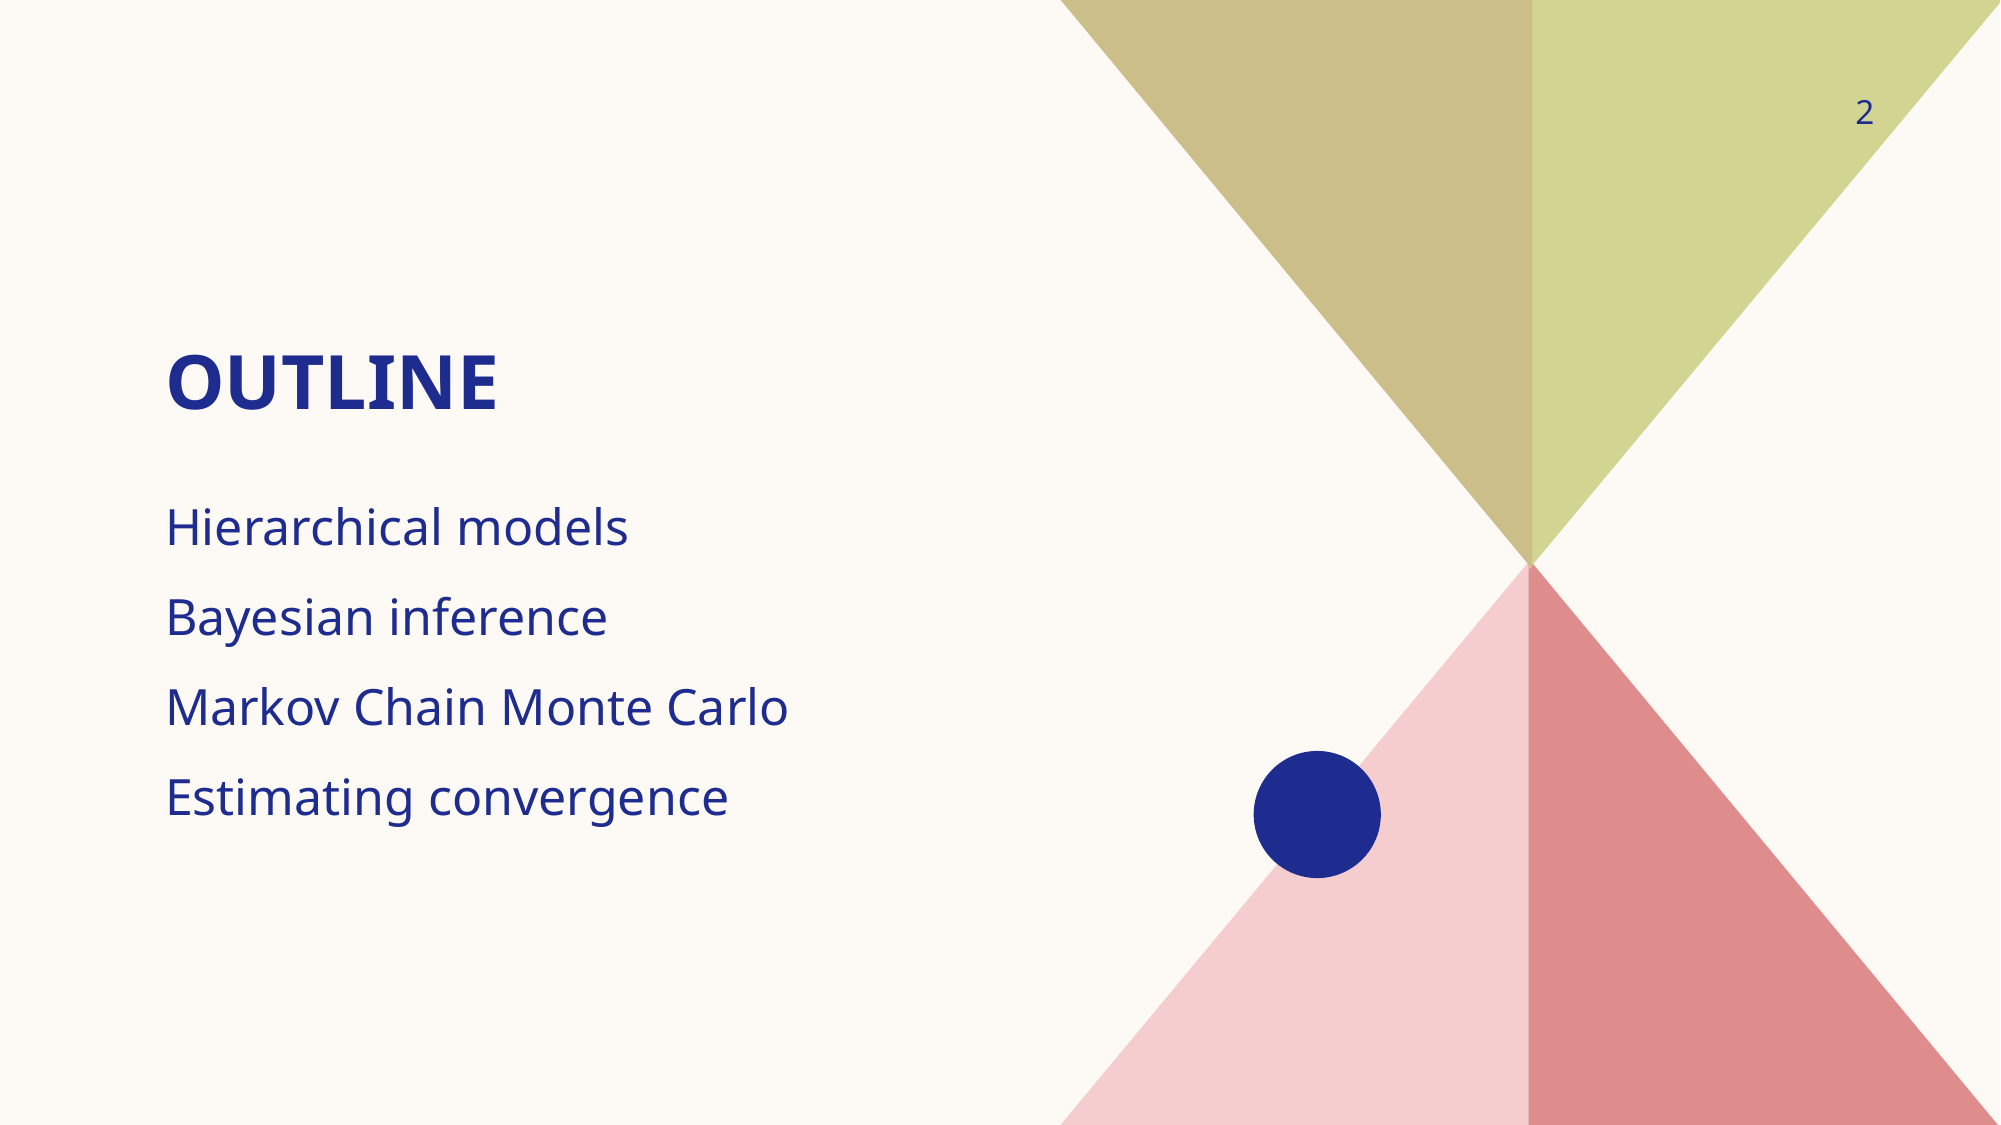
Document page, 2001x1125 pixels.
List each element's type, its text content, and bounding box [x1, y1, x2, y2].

title Outline [150, 173, 1230, 425]
slide_number 2 [1699, 75, 1875, 153]
list Hierarchical models Bayesian inference Markov Chain Monte Carlo Estimating convergence [150, 464, 1230, 845]
